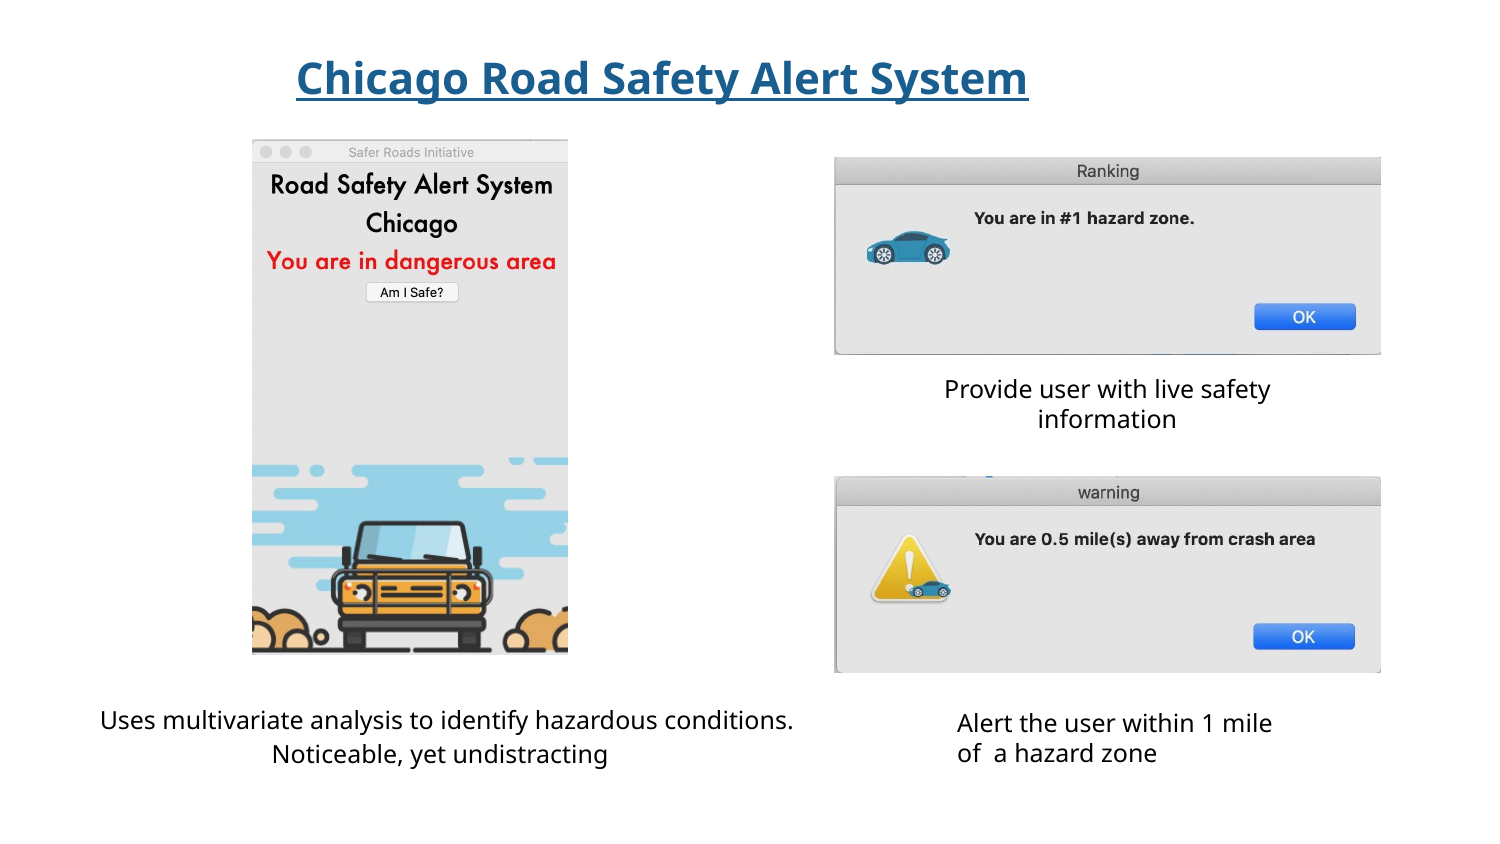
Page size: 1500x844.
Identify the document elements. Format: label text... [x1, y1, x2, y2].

picture [834, 157, 1382, 355]
text_box Provide user with live safety information [879, 363, 1336, 448]
picture [252, 139, 568, 655]
picture [834, 476, 1381, 674]
text_box Alert the user within 1 mile of a hazard zone [942, 692, 1309, 783]
text_box Chicago Road Safety Alert System [178, 35, 1147, 153]
text_box Uses multivariate analysis to identify hazardous conditions. Noticeable, yet undistracting [0, 689, 820, 785]
